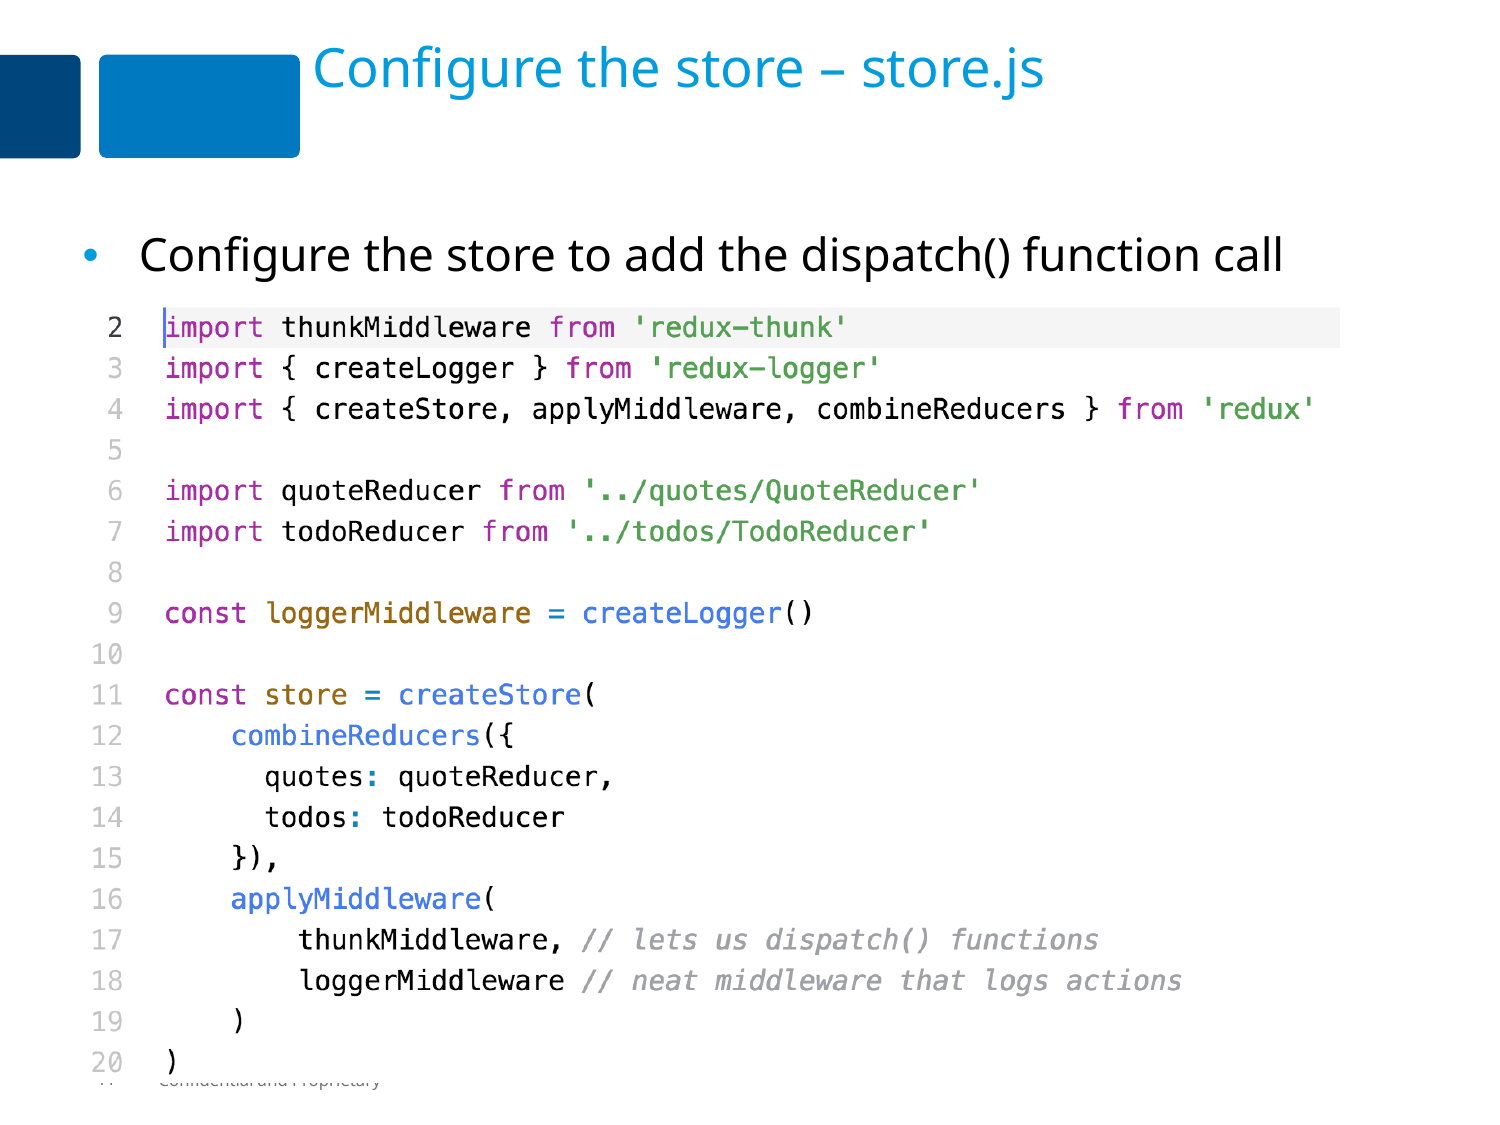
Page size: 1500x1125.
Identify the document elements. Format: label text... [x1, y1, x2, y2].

title Configure the store – store.js [312, 37, 1463, 175]
list Configure the store to add the dispatch() function call [82, 221, 1413, 1013]
picture [76, 299, 1340, 1083]
